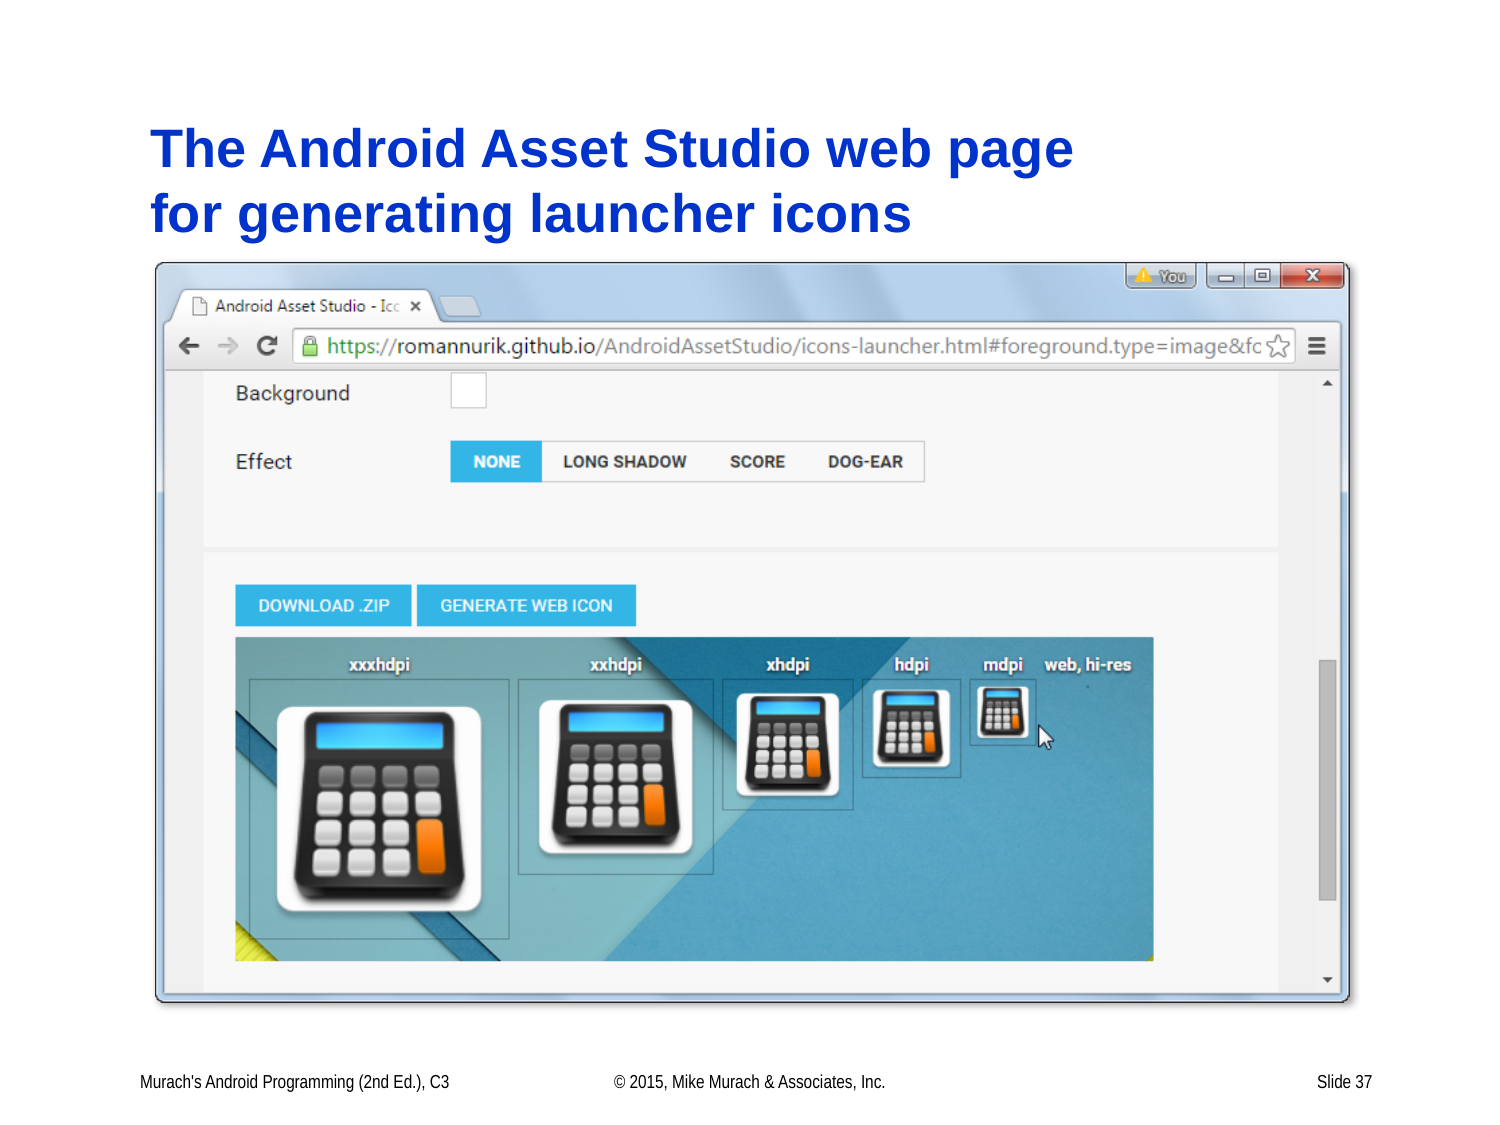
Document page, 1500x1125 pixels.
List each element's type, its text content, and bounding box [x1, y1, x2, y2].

title The Android Asset Studio web page for generating launcher icons [150, 112, 1350, 244]
footer © 2015, Mike Murach & Associates, Inc. [474, 1025, 1025, 1100]
picture [154, 262, 1351, 1004]
slide_number Murach's Android Programming (2nd Ed.), C3 [125, 1025, 474, 1100]
slide_number Slide 37 [1074, 1025, 1388, 1100]
